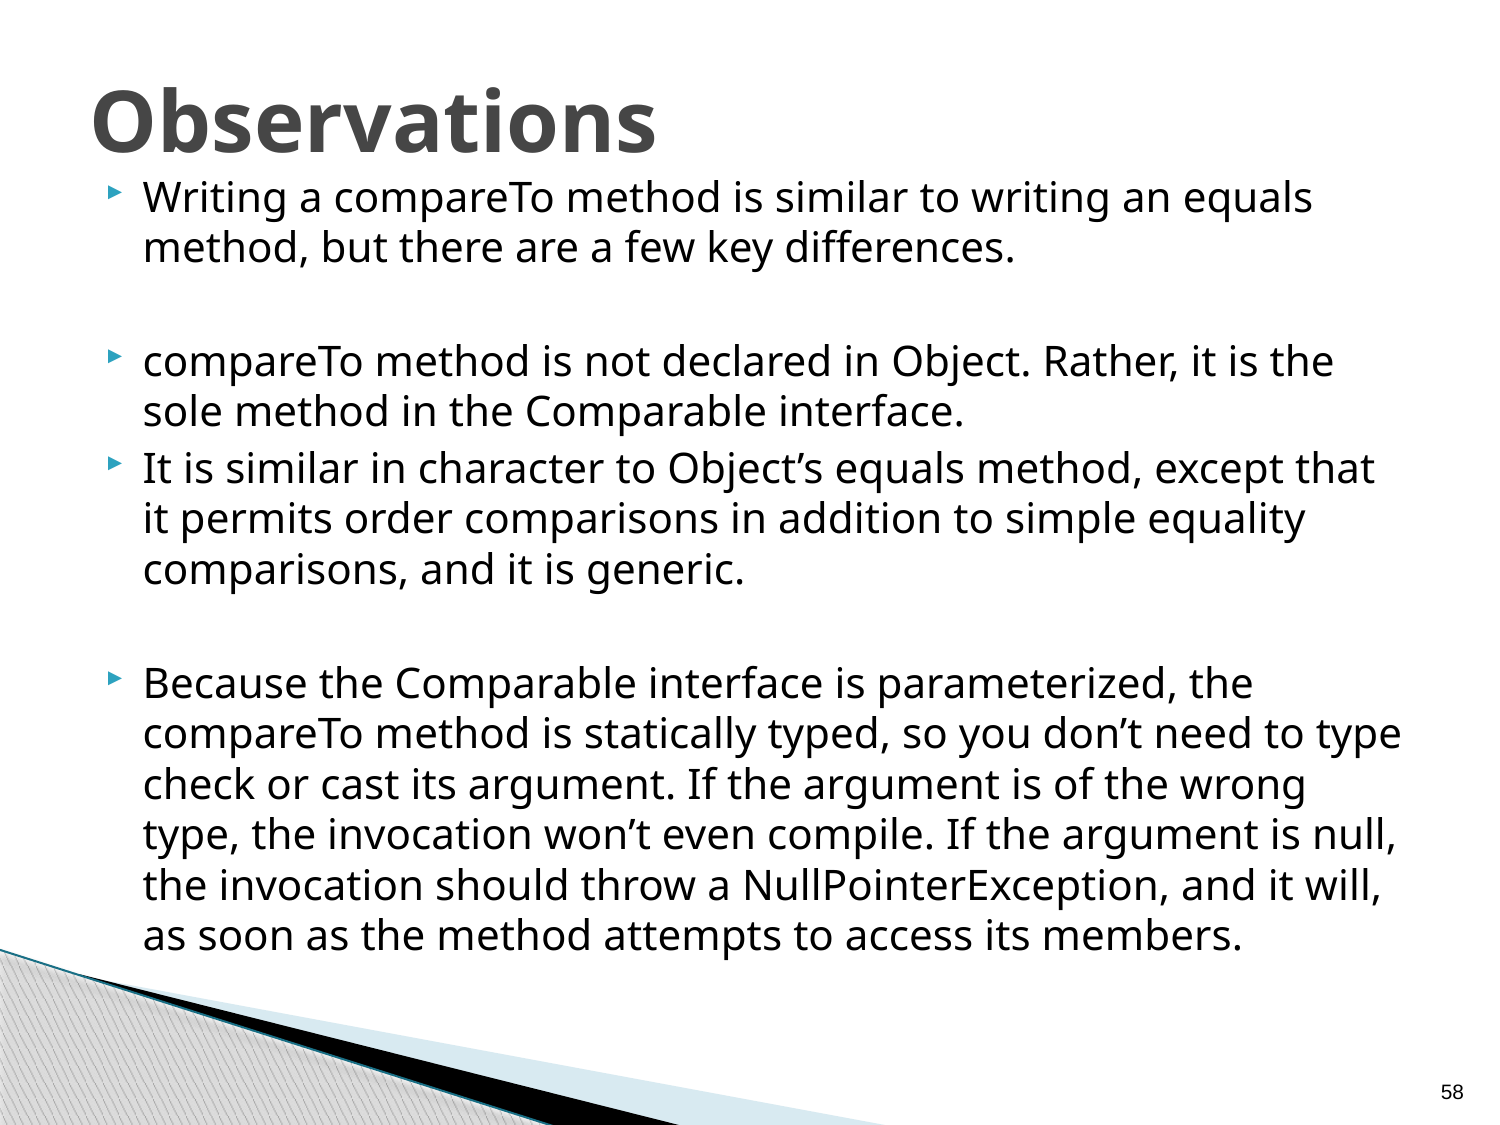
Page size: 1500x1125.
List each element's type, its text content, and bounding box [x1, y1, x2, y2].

title Observations [75, 24, 1425, 213]
list Writing a compareTo method is similar to writing an equals method, but there are a few key differences. compareTo method is not declared in Object. Rather, it is the sole method in the Comparable interface. It is similar in character to Object’s equals method, except that it permits order comparisons in addition to simple equality comparisons, and it is generic. Because the Comparable interface is parameterized, the compareTo method is statically typed, so you don’t need to type check or cast its argument. If the argument is of the wrong type, the invocation won’t even compile. If the argument is null, the invocation should throw a NullPointerException, and it will, as soon as the method attempts to access its members. [75, 213, 1425, 986]
slide_number 58 [1418, 1051, 1479, 1112]
